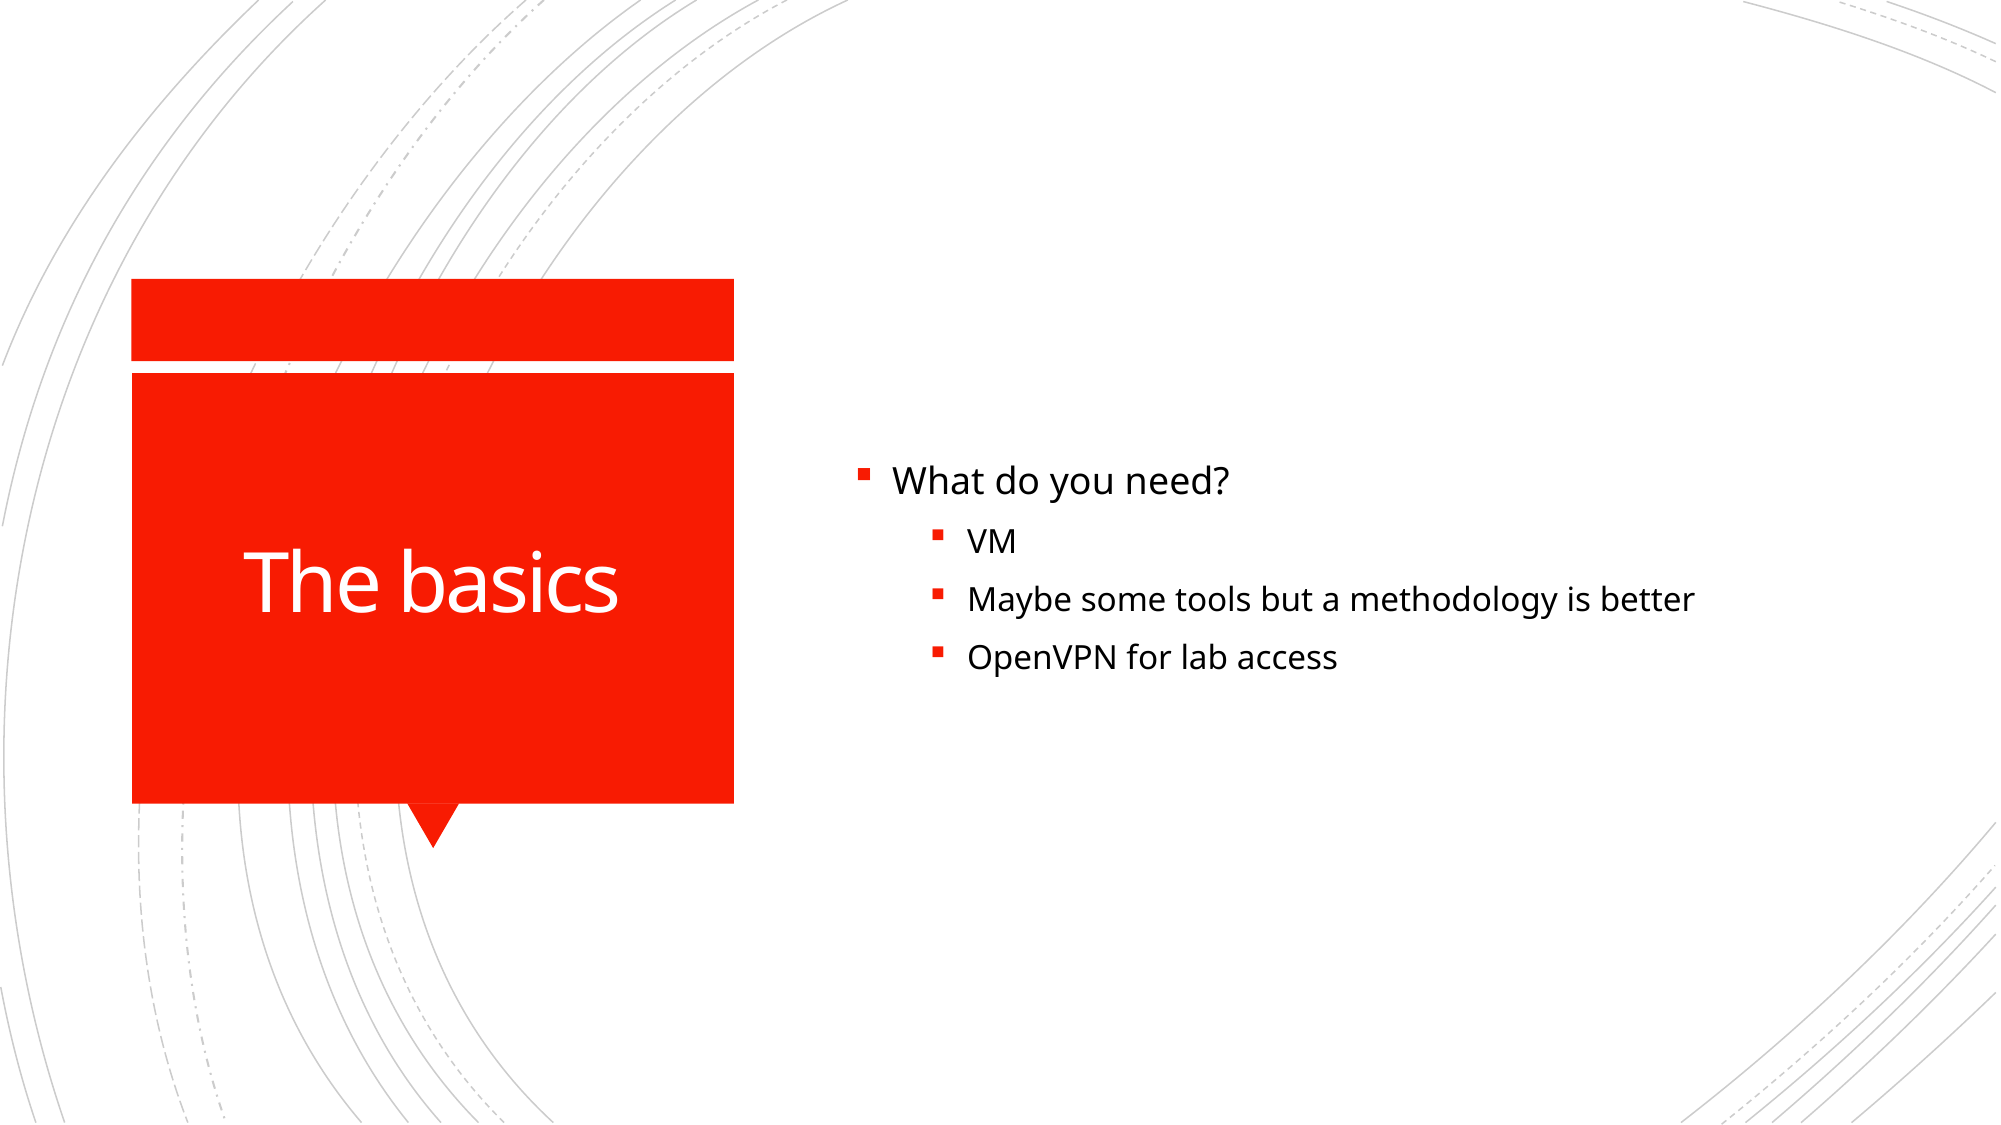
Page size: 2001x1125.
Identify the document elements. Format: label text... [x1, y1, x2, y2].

list What do you need? VM Maybe some tools but a methodology is better OpenVPN for lab access [839, 131, 1871, 993]
title The basics [145, 385, 720, 789]
